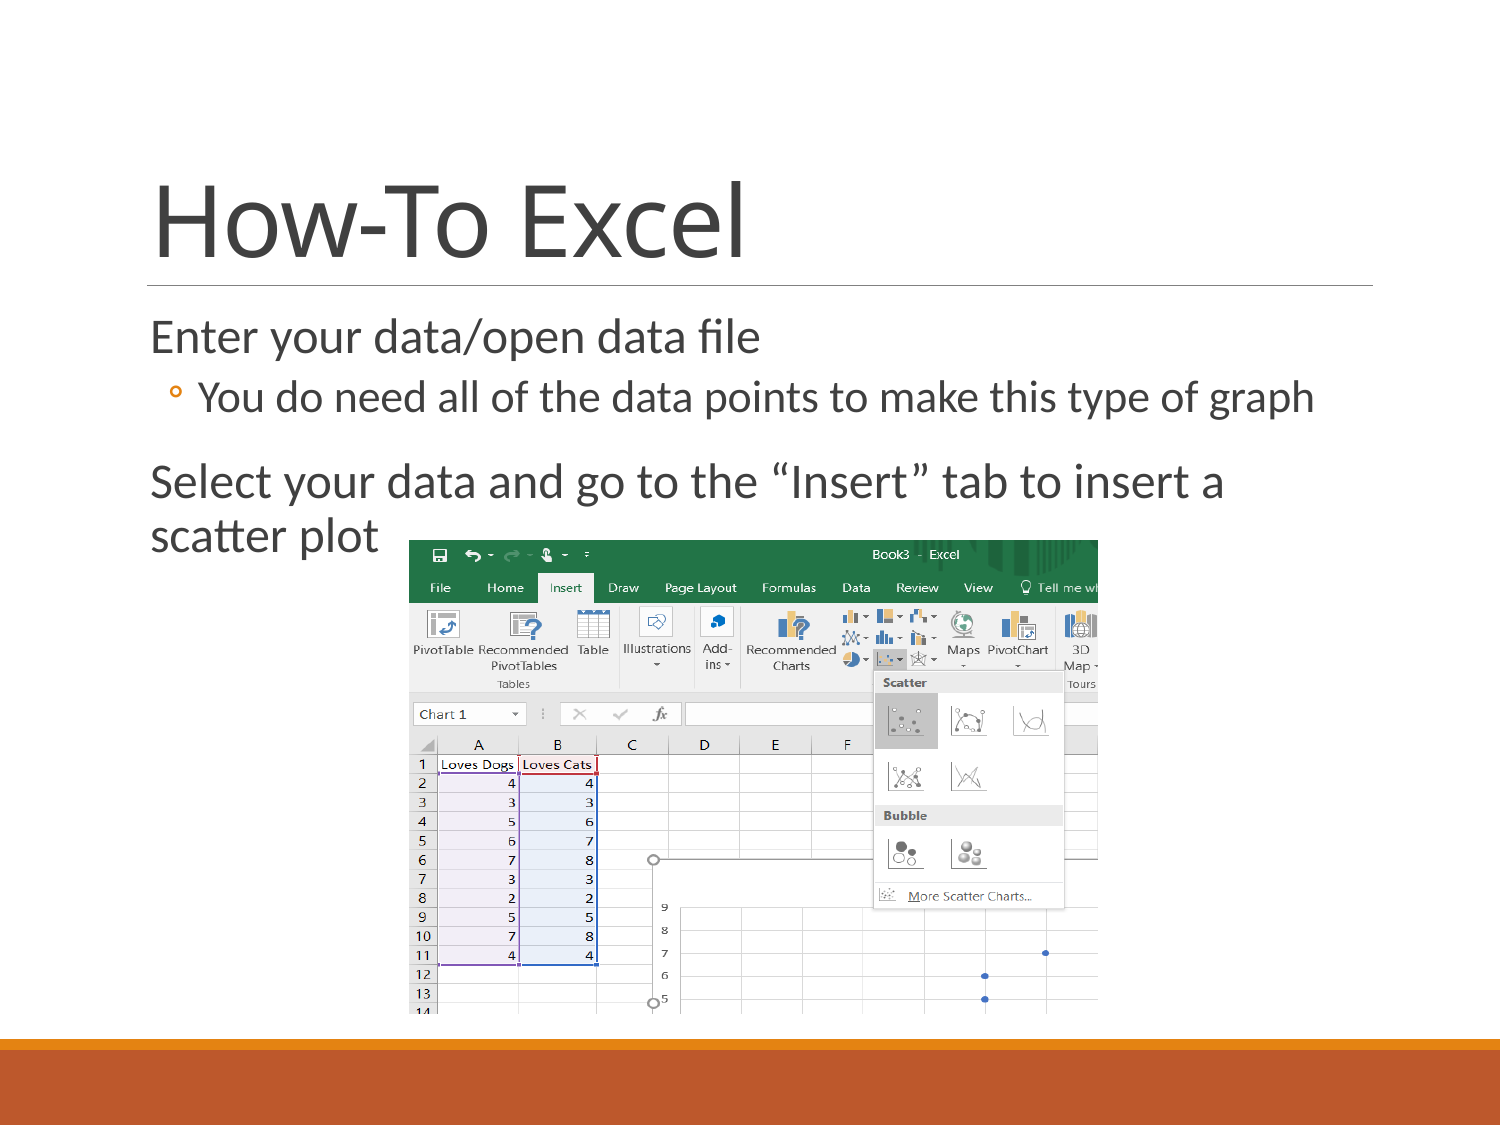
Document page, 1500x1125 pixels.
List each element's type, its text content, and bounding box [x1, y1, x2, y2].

title How-To Excel [135, 47, 1373, 285]
list Enter your data/open data file You do need all of the data points to make this type of graph Select your data and go to the “Insert” tab to insert a scatter plot [135, 302, 1373, 963]
picture [409, 540, 1099, 1015]
